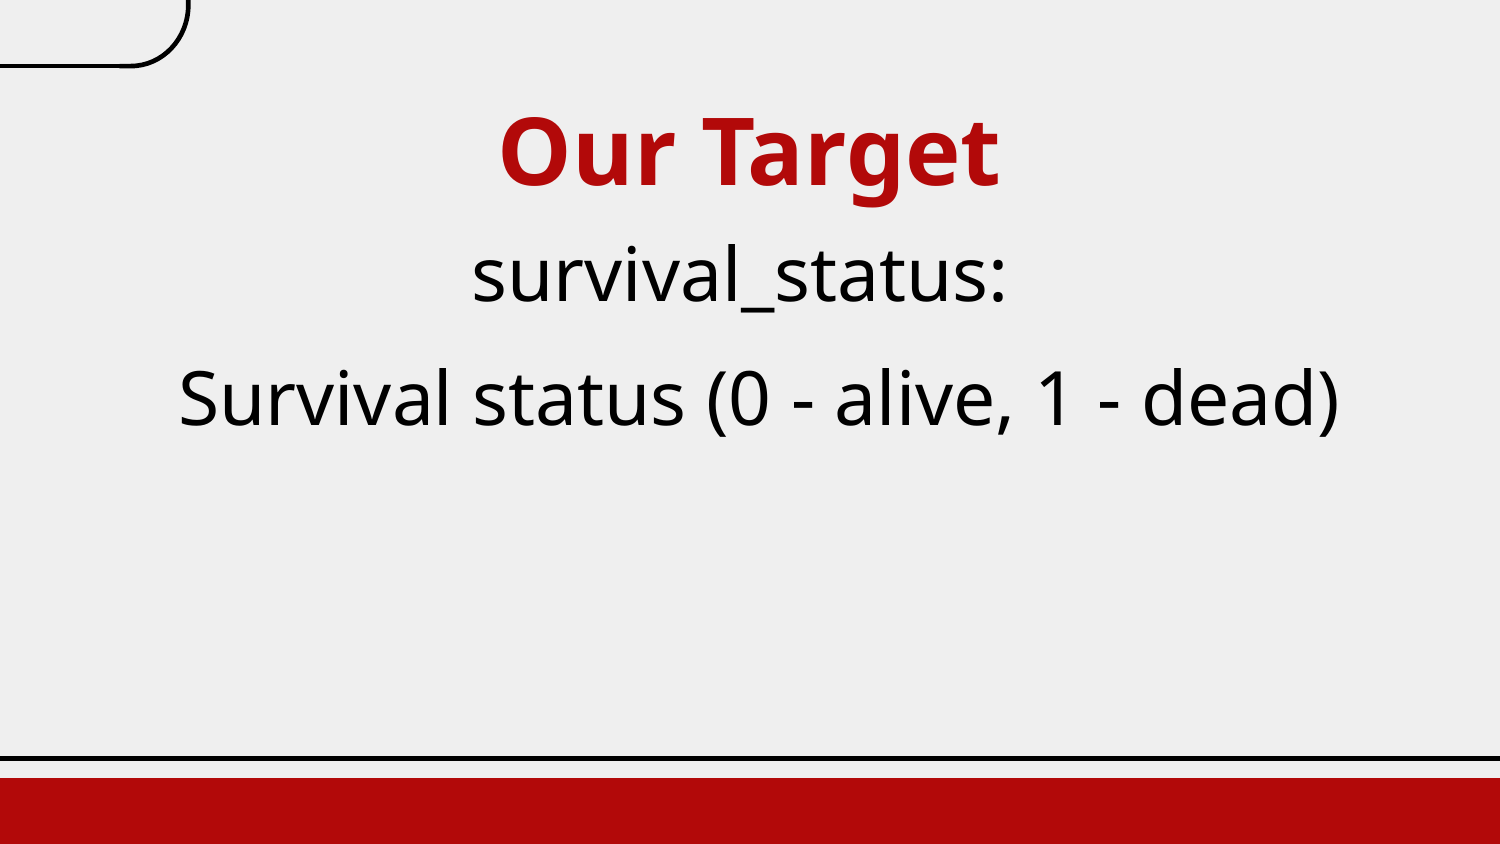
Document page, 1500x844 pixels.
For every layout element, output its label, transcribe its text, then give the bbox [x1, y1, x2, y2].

title Our Target [116, 101, 1384, 196]
list survival_status: Survival status (0 - alive, 1 - dead) [116, 211, 1384, 704]
